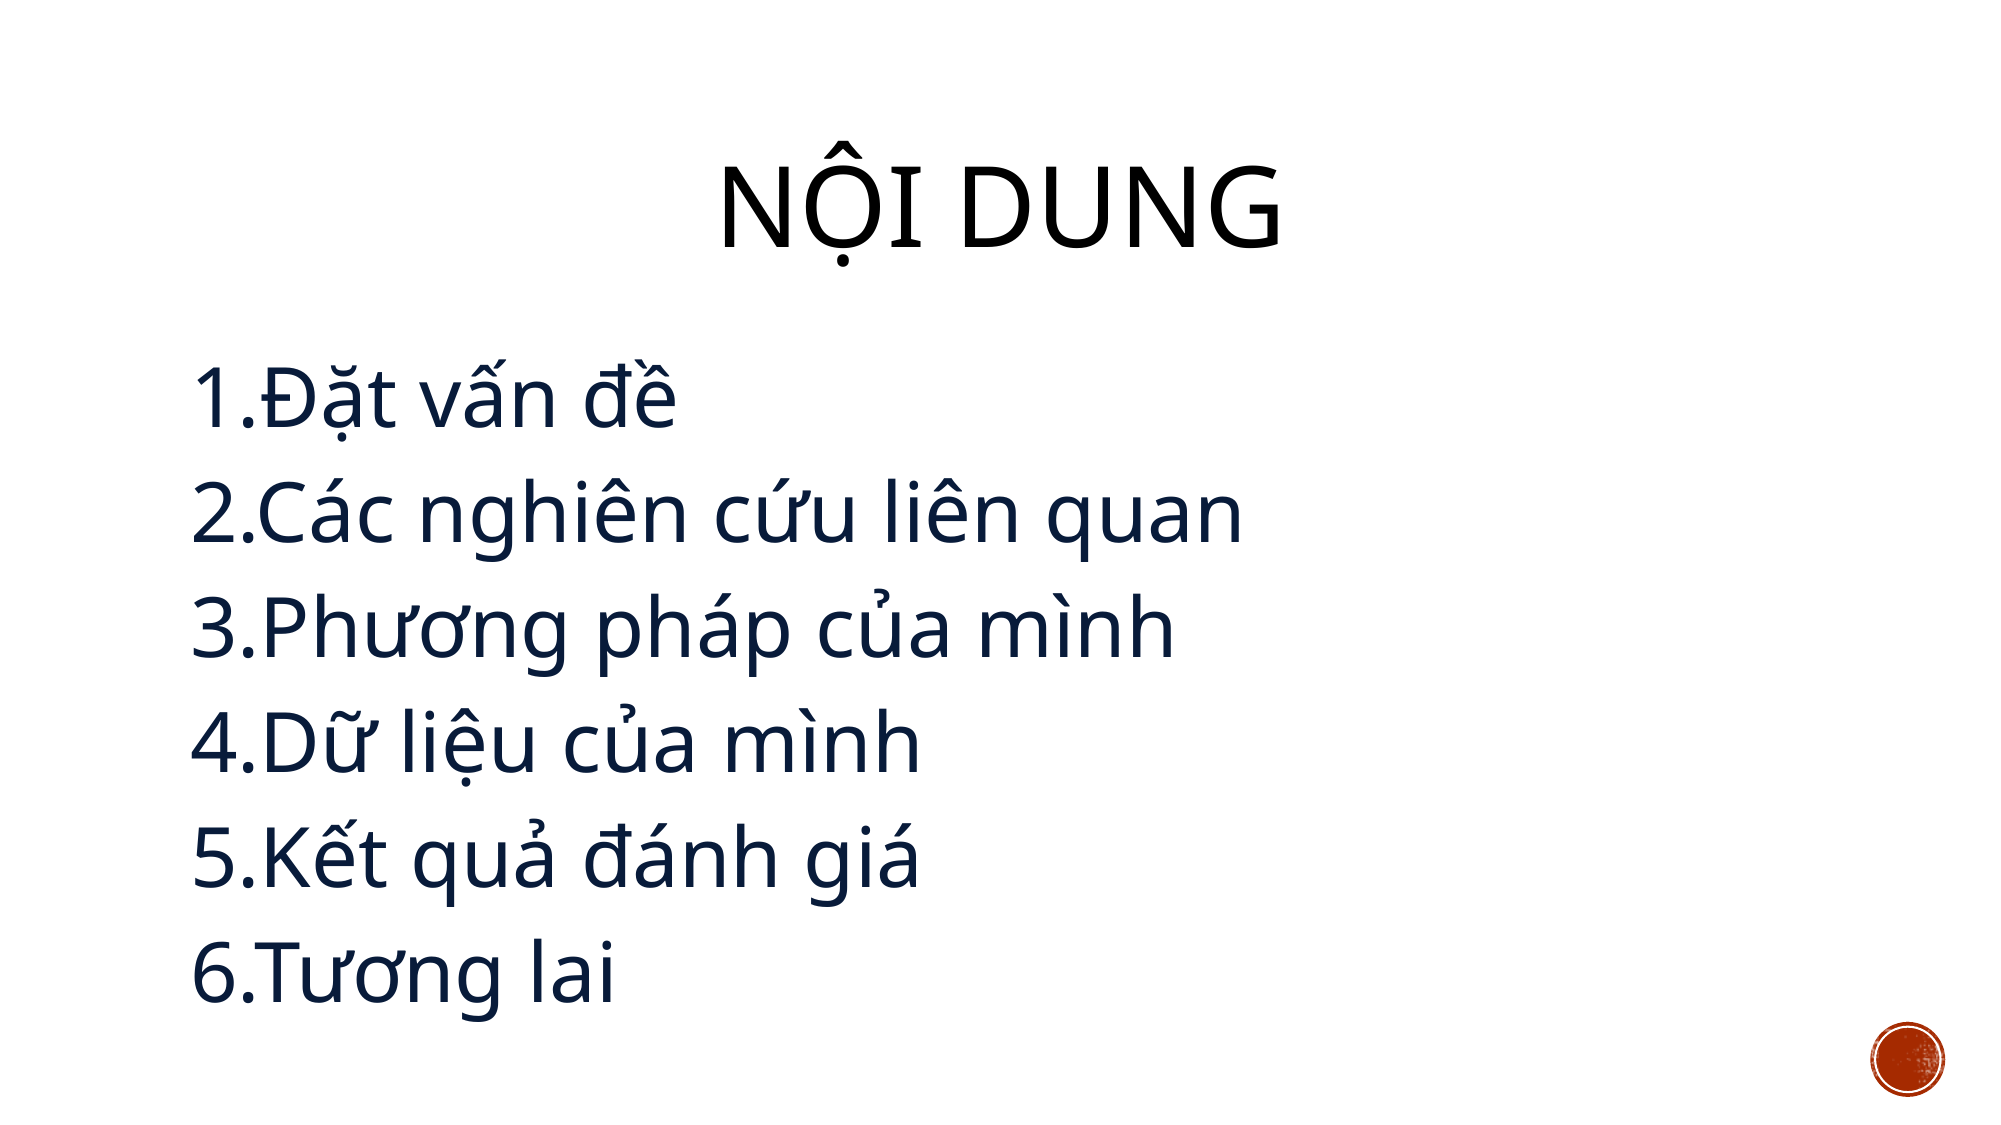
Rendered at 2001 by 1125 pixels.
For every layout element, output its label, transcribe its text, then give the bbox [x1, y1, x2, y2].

title Nội dung [175, 79, 1826, 344]
list 1.Đặt vấn đề 2.Các nghiên cứu liên quan 3.Phương pháp của mình 4.Dữ liệu của mình 5.Kết quả đánh giá 6.Tương lai [175, 348, 1826, 1013]
